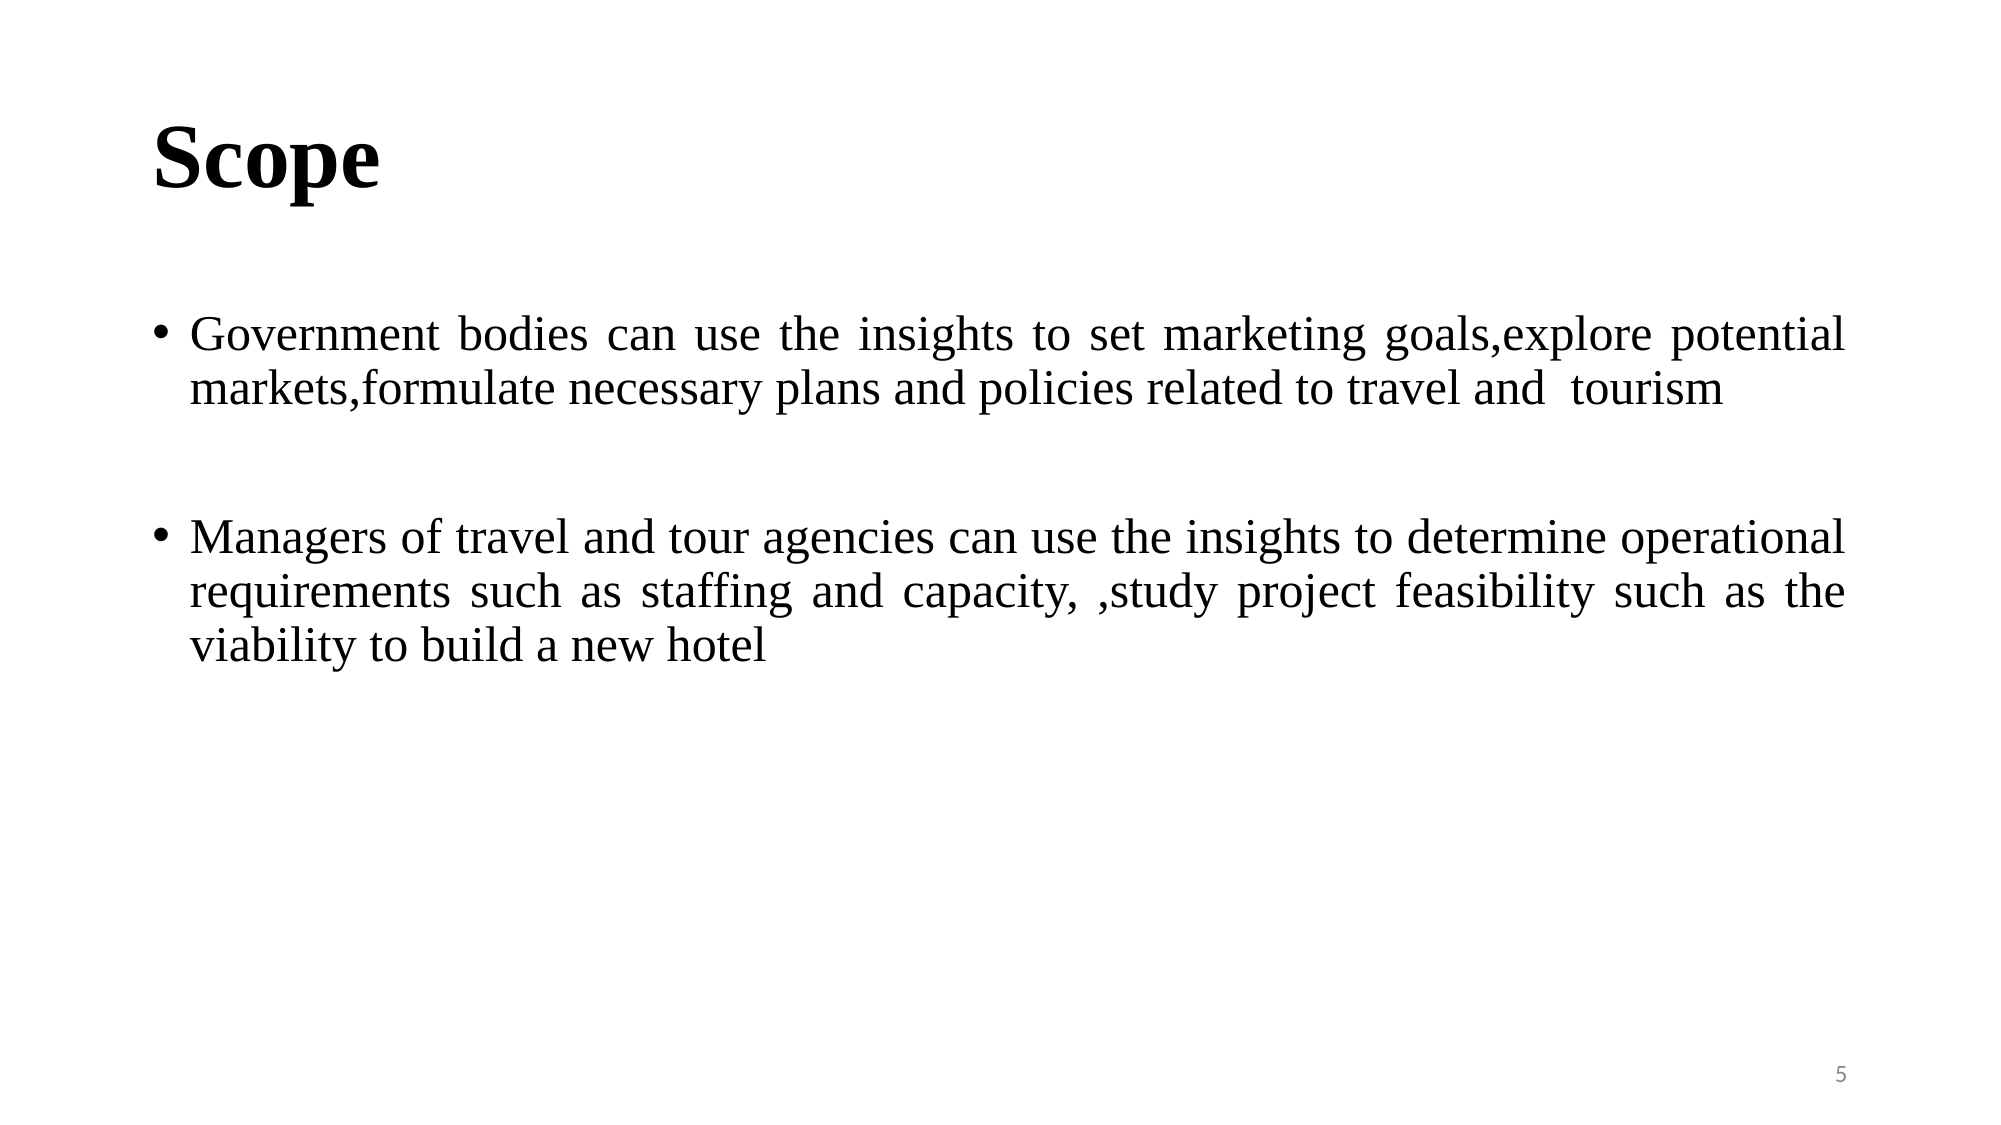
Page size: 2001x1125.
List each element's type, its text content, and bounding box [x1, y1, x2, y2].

title Scope [137, 48, 1863, 267]
list Government bodies can use the insights to set marketing goals,explore potential markets,formulate necessary plans and policies related to travel and tourism Managers of travel and tour agencies can use the insights to determine operational requirements such as staffing and capacity, ,study project feasibility such as the viability to build a new hotel [137, 299, 1863, 1014]
slide_number 5 [1412, 1042, 1863, 1103]
